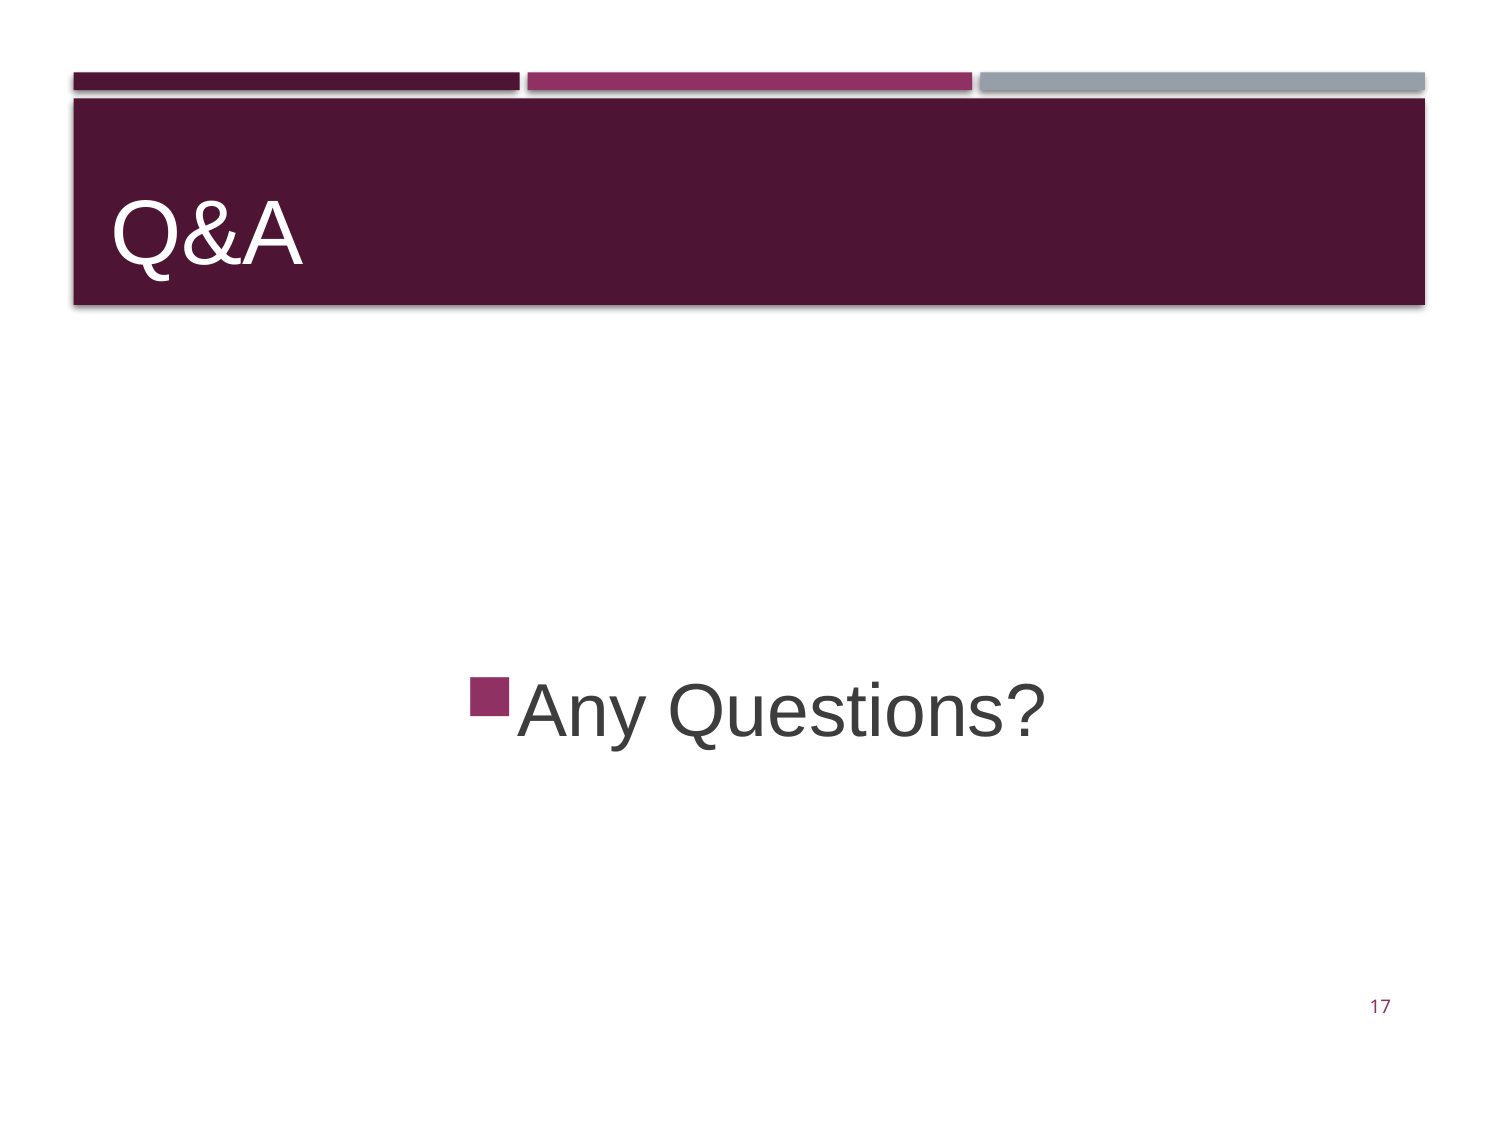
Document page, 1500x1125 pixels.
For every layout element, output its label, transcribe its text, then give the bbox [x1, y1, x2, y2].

list Any Questions? [99, 408, 1411, 1004]
slide_number 17 [1279, 977, 1406, 1037]
title Q&A [95, 112, 1406, 291]
